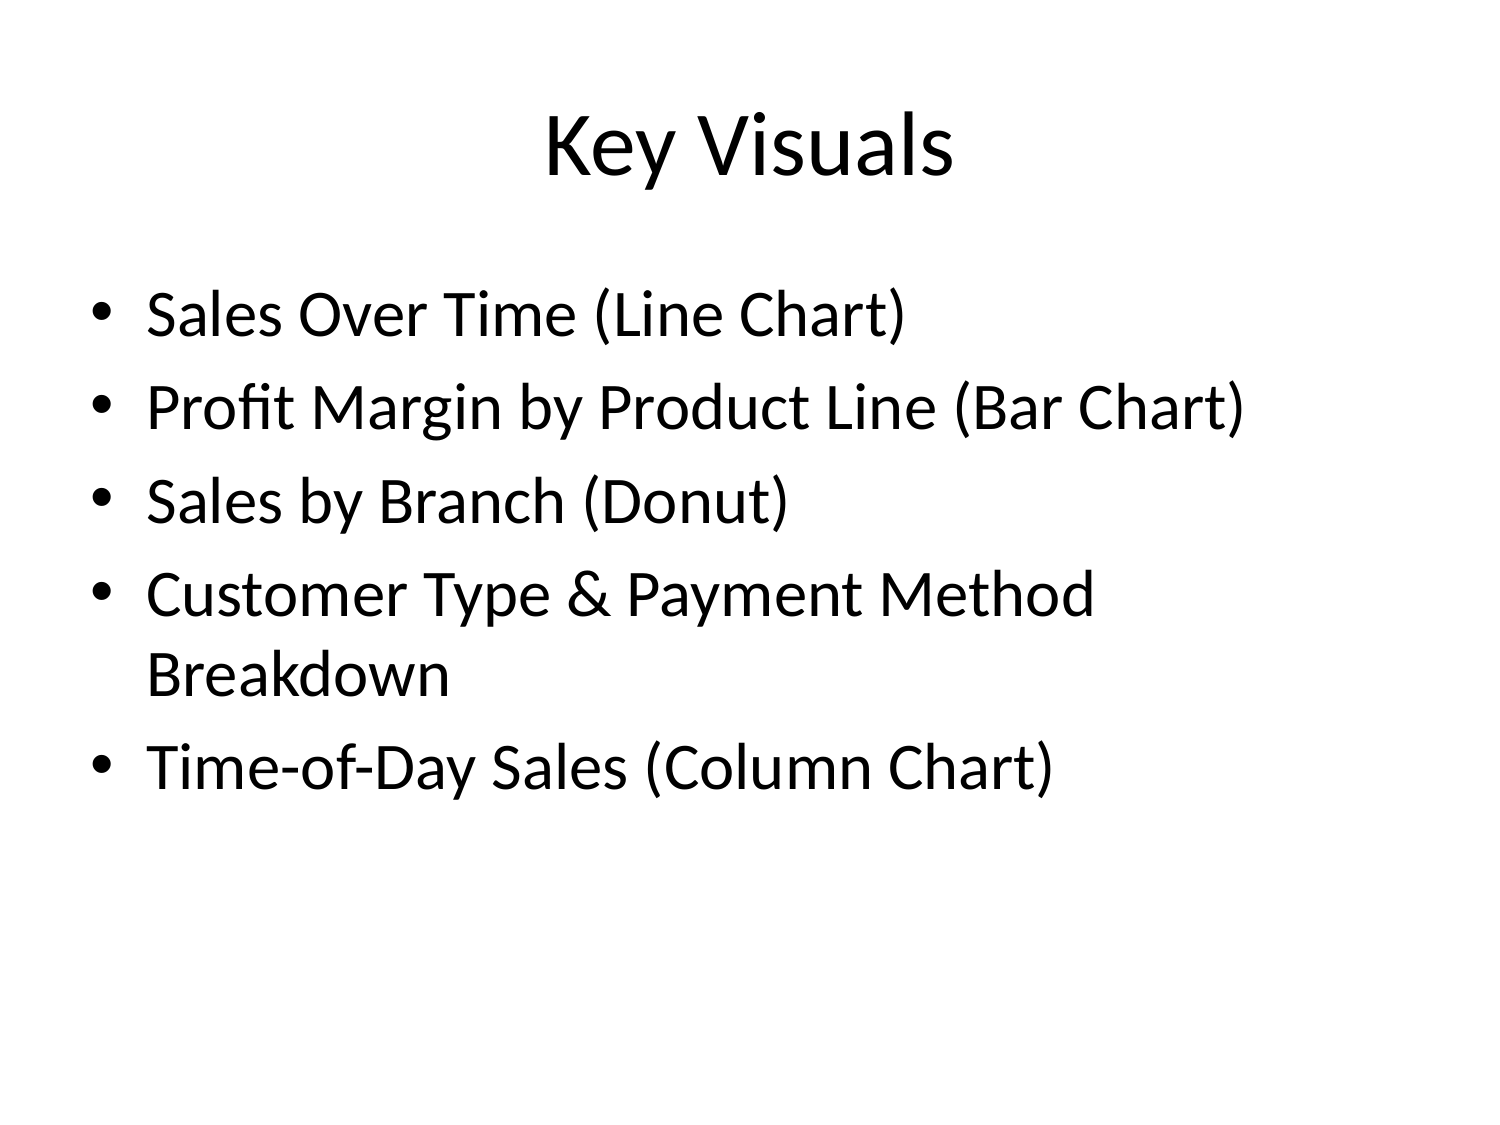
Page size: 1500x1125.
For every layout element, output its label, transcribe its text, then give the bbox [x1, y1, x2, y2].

title Key Visuals [75, 45, 1425, 233]
list Sales Over Time (Line Chart) Profit Margin by Product Line (Bar Chart) Sales by Branch (Donut) Customer Type & Payment Method Breakdown Time-of-Day Sales (Column Chart) [75, 262, 1425, 1005]
